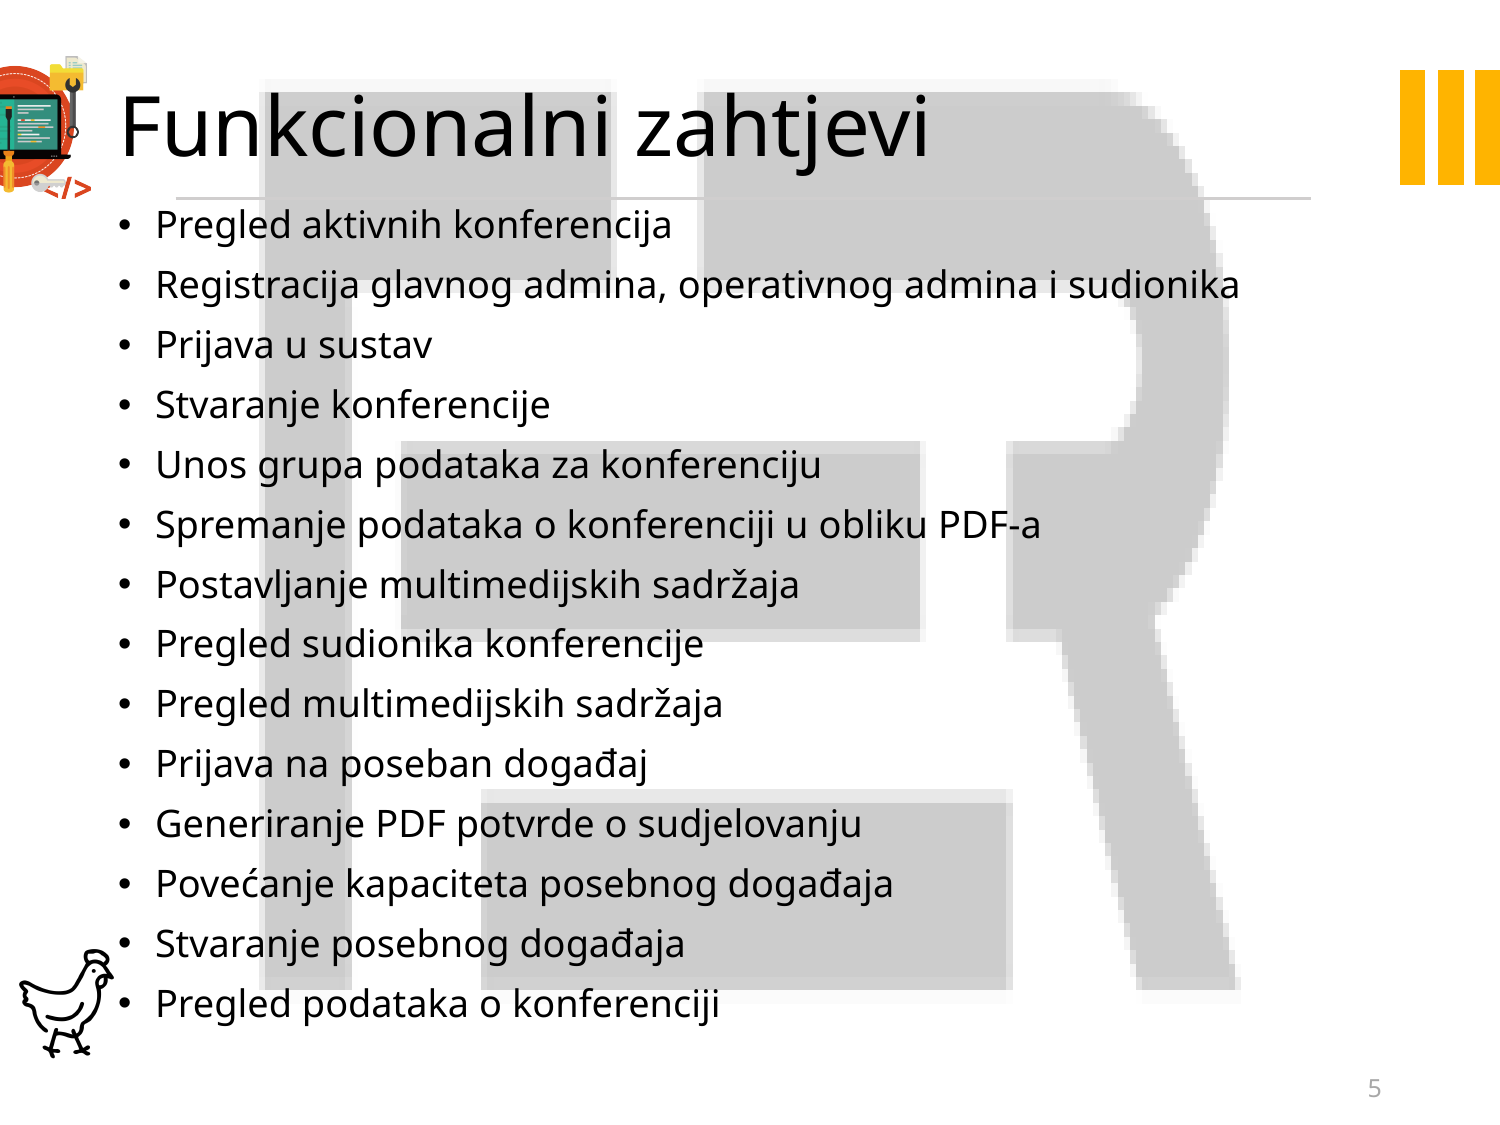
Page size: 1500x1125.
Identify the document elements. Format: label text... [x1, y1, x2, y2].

title Funkcionalni zahtjevi [103, 59, 1397, 198]
picture [0, 56, 91, 199]
slide_number 5 [1310, 1065, 1397, 1125]
picture [5, 942, 128, 1066]
list Pregled aktivnih konferencija Registracija glavnog admina, operativnog admina i sudionika Prijava u sustav Stvaranje konferencije Unos grupa podataka za konferenciju Spremanje podataka o konferenciji u obliku PDF-a Postavljanje multimedijskih sadržaja Pregled sudionika konferencije Pregled multimedijskih sadržaja Prijava na poseban događaj Generiranje PDF potvrde o sudjelovanju Povećanje kapaciteta posebnog događaja Stvaranje posebnog događaja Pregled podataka o konferenciji [103, 198, 1397, 1038]
